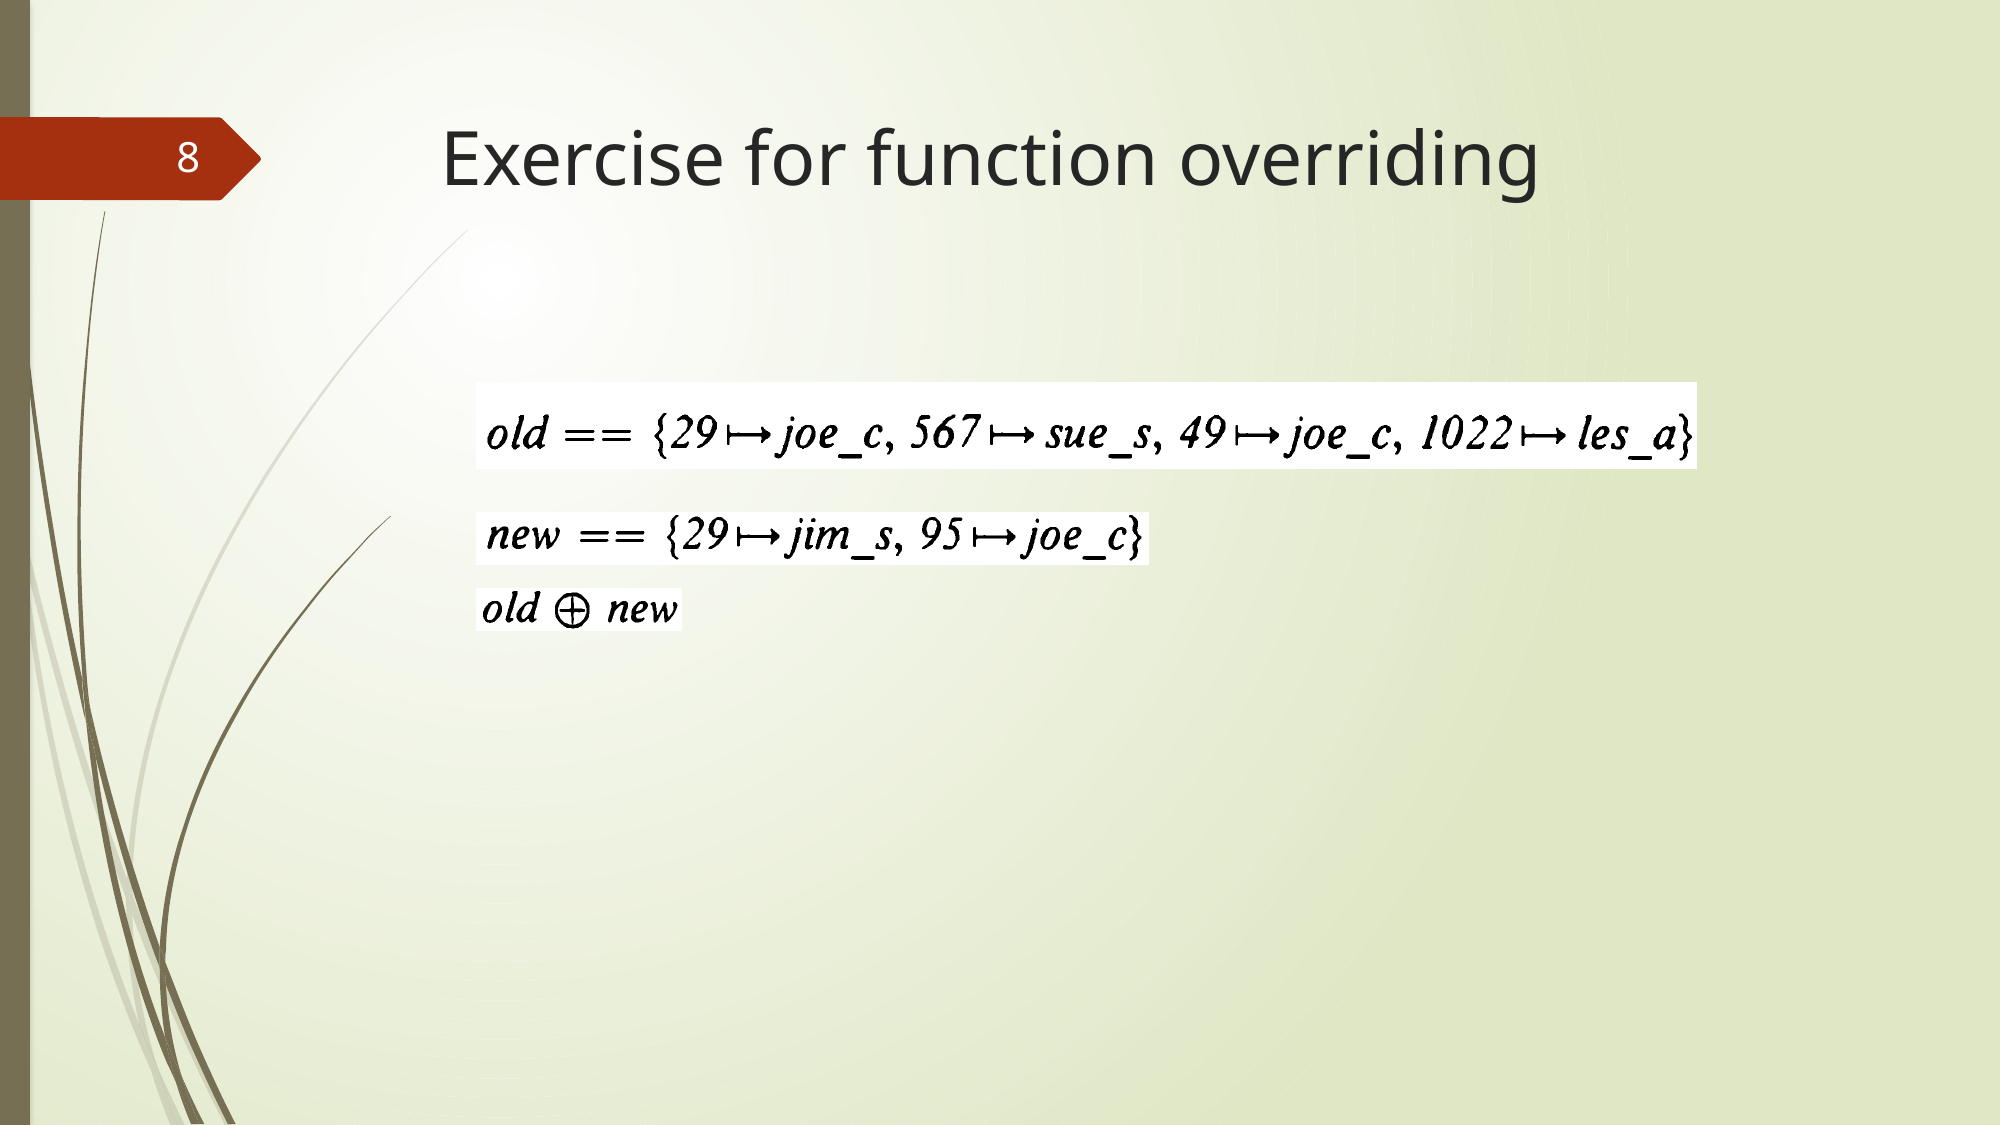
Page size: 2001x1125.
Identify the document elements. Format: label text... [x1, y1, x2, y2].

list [476, 382, 1697, 469]
title Exercise for function overriding [425, 102, 1888, 313]
picture [476, 588, 683, 631]
slide_number 8 [87, 129, 216, 190]
picture [476, 512, 1149, 566]
